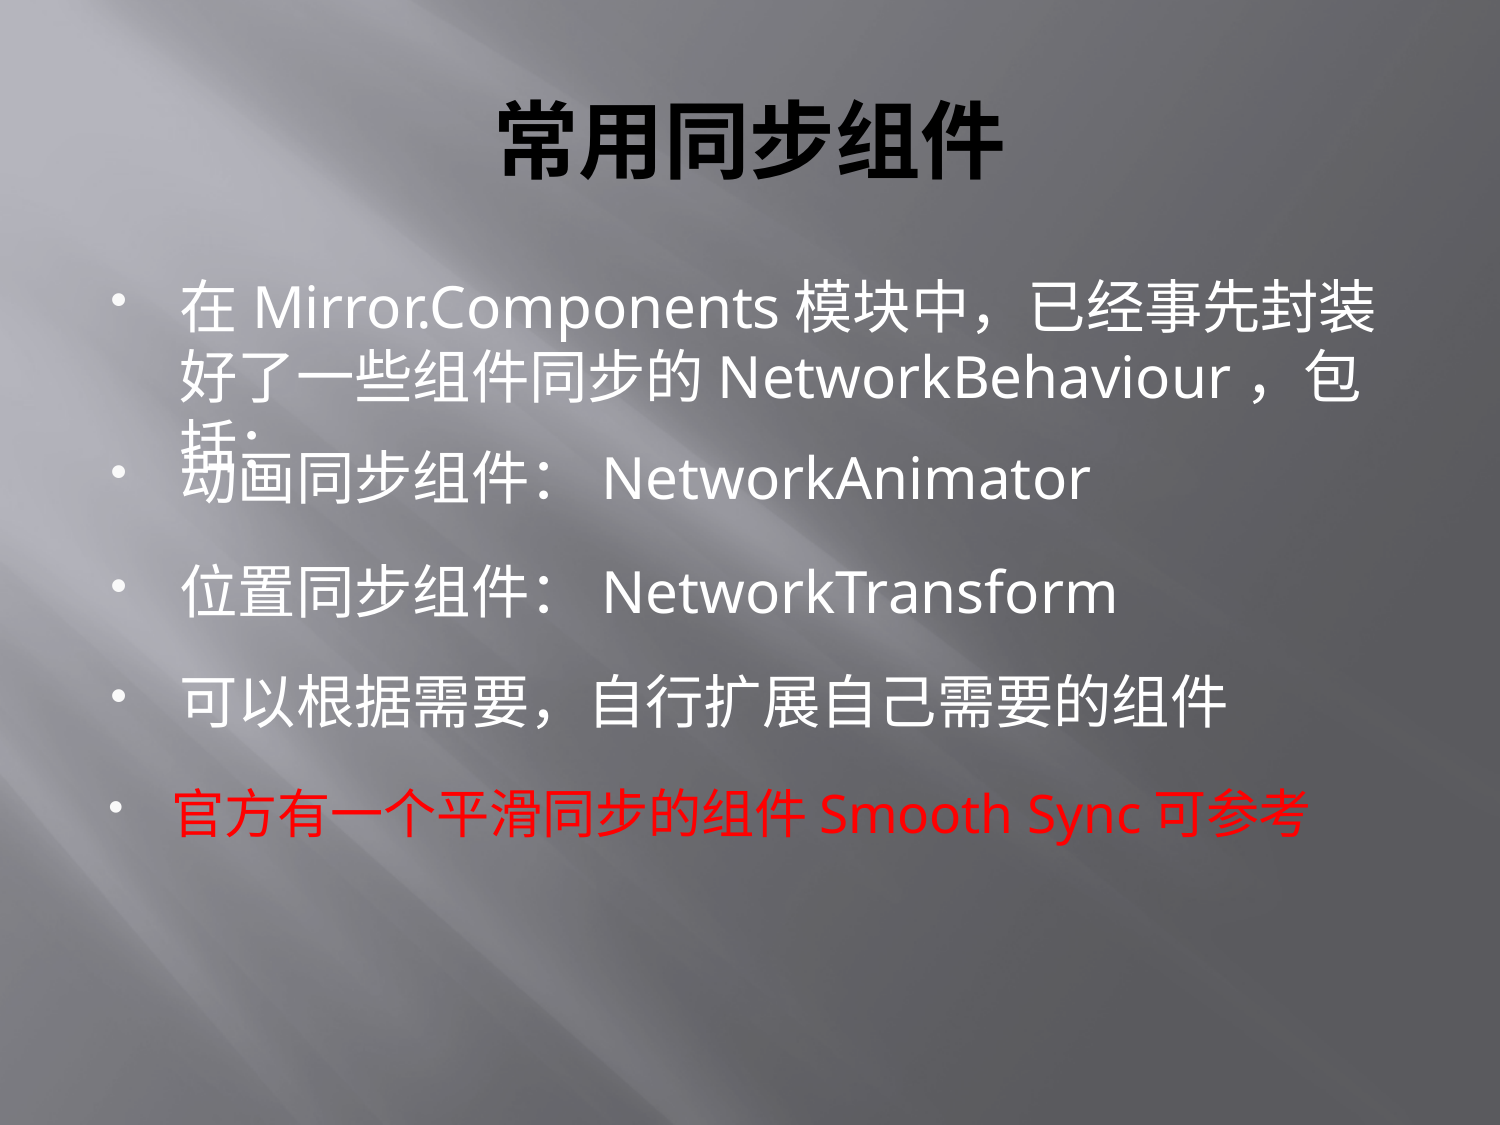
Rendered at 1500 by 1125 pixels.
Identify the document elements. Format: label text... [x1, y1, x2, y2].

text_box 位置同步组件：NetworkTransform [74, 548, 1425, 641]
text_box 动画同步组件：NetworkAnimator [74, 433, 1425, 527]
text_box 可以根据需要，自行扩展自己需要的组件 [74, 658, 1425, 752]
text_box 官方有一个平滑同步的组件Smooth Sync可参考 [74, 772, 1425, 866]
title 常用同步组件 [75, 45, 1425, 233]
list 在Mirror.Components模块中，已经事先封装好了一些组件同步的NetworkBehaviour，包括： [75, 262, 1425, 421]
